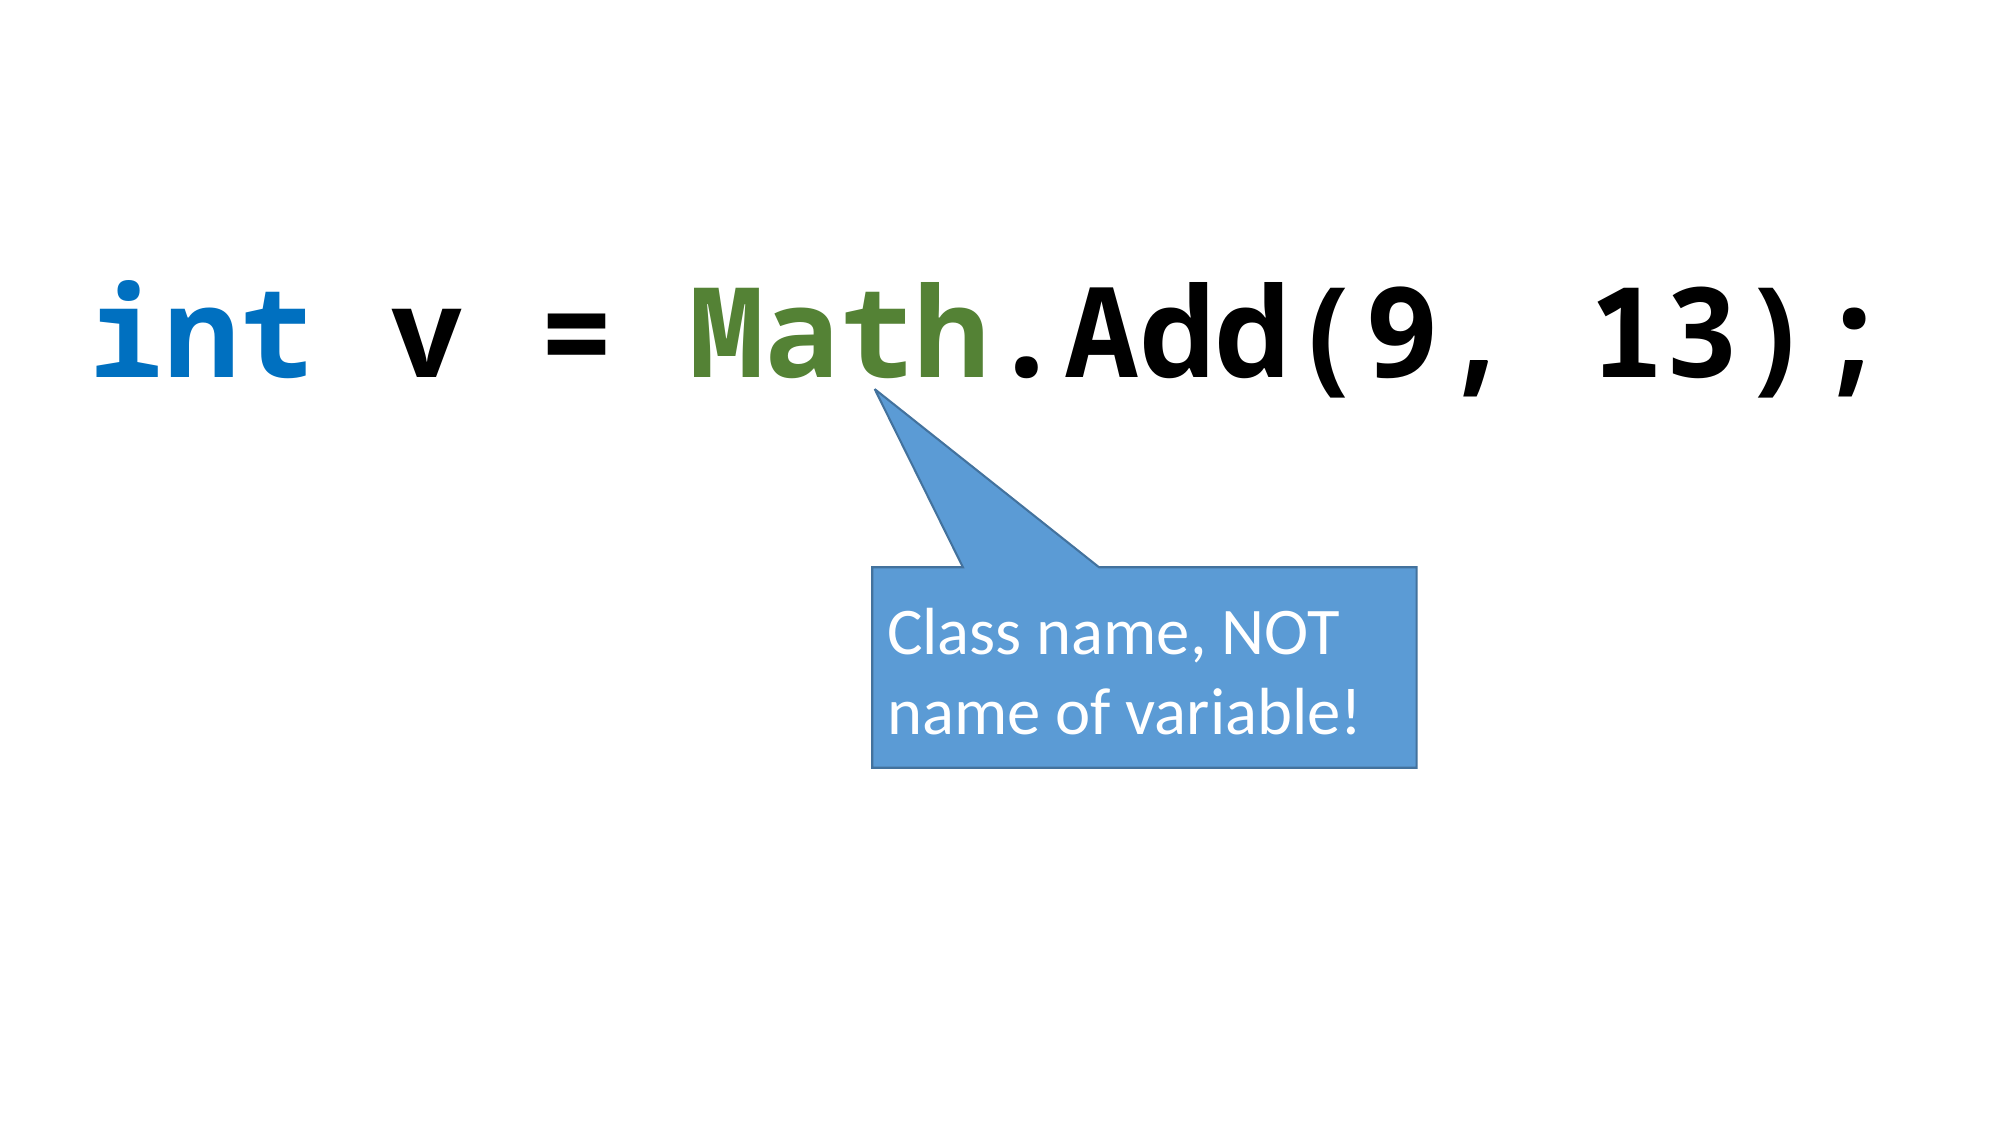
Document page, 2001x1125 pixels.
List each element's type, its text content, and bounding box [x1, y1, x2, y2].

text_box int v = Math.Add(9, 13); [66, 244, 1905, 410]
text_box Class name, NOT name of variable! [871, 388, 1418, 769]
